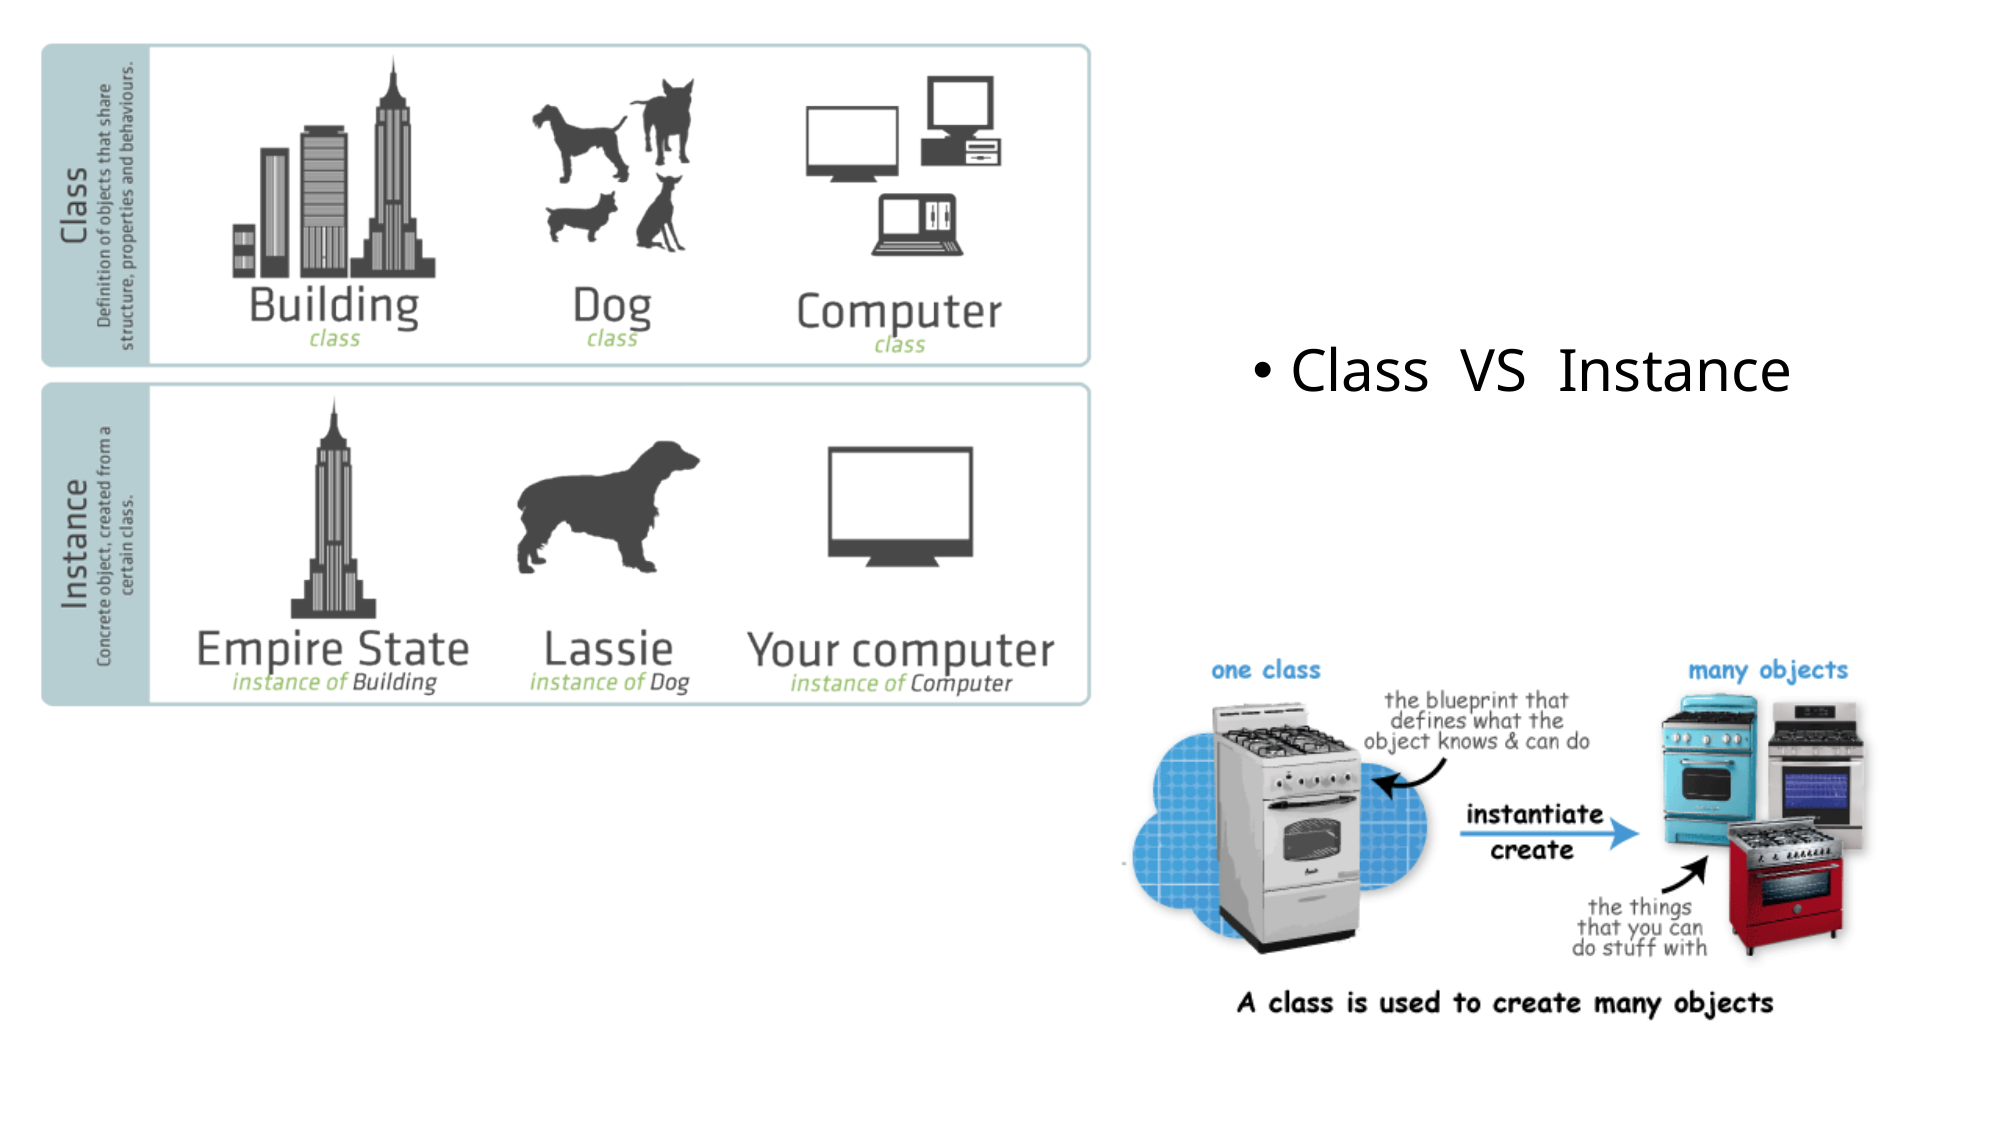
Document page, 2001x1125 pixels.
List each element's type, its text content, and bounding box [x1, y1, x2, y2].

list Class VS Instance [1237, 333, 1848, 471]
picture [35, 30, 1911, 1036]
